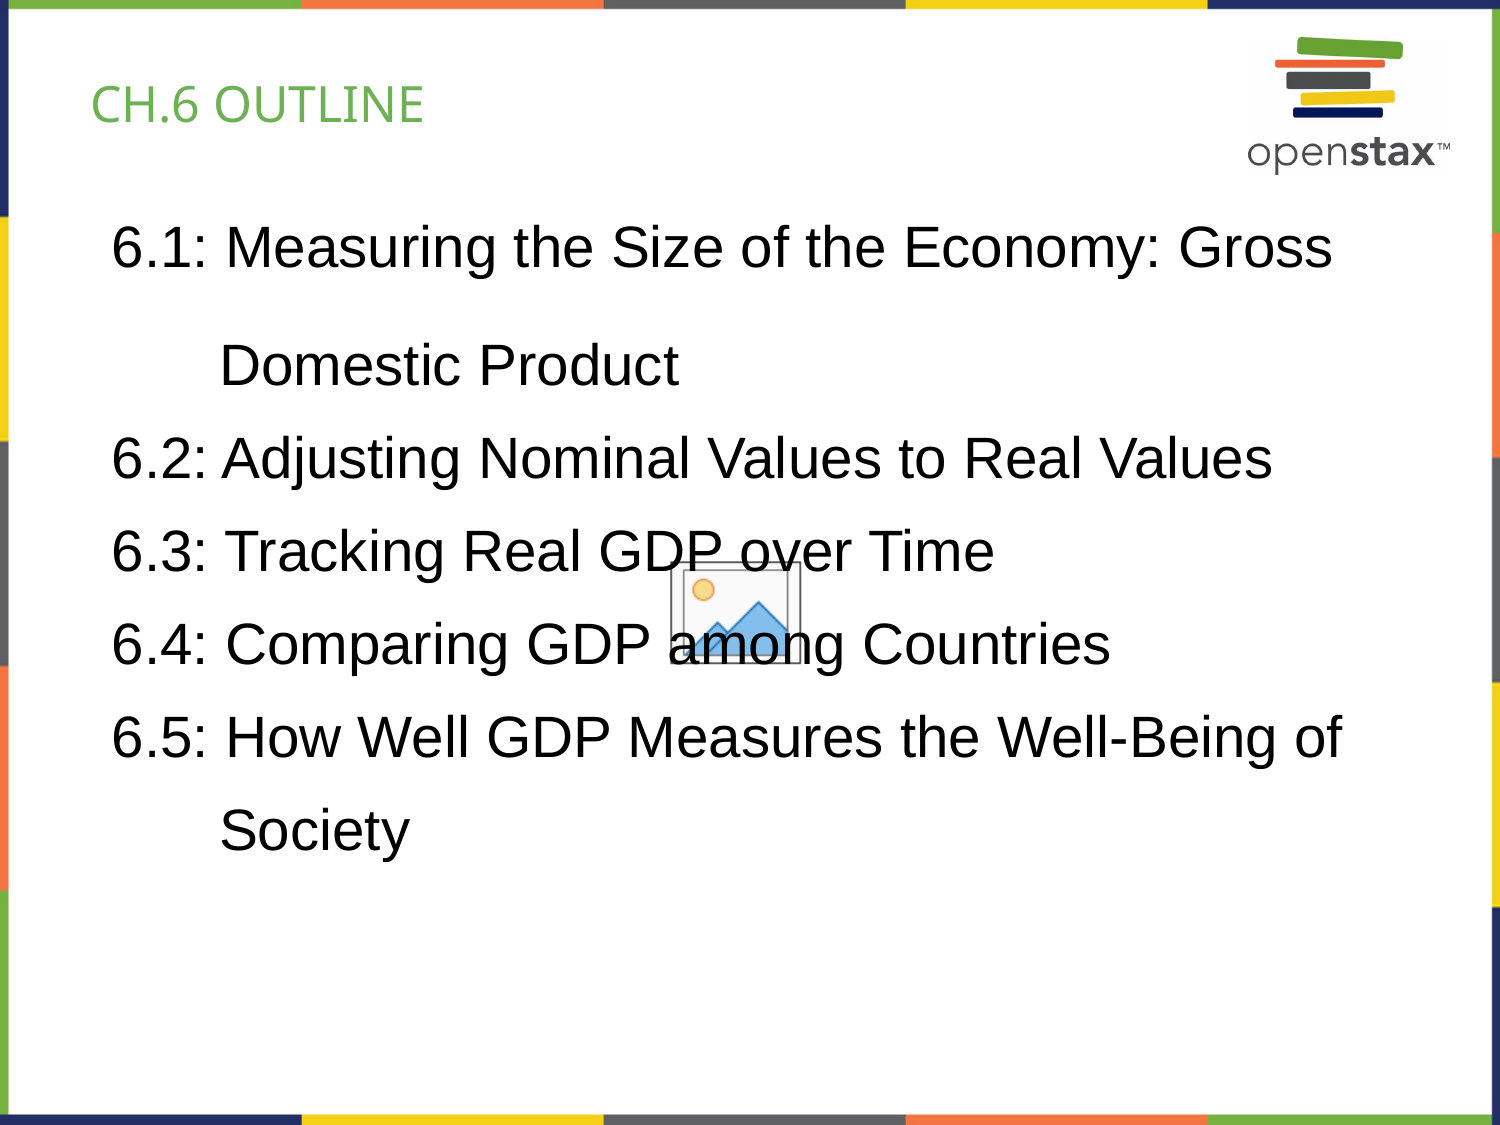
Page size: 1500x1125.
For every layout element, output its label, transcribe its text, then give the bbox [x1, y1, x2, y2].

title CH.6 OUTLINE [75, 39, 1244, 148]
picture [0, 0, 1500, 1125]
